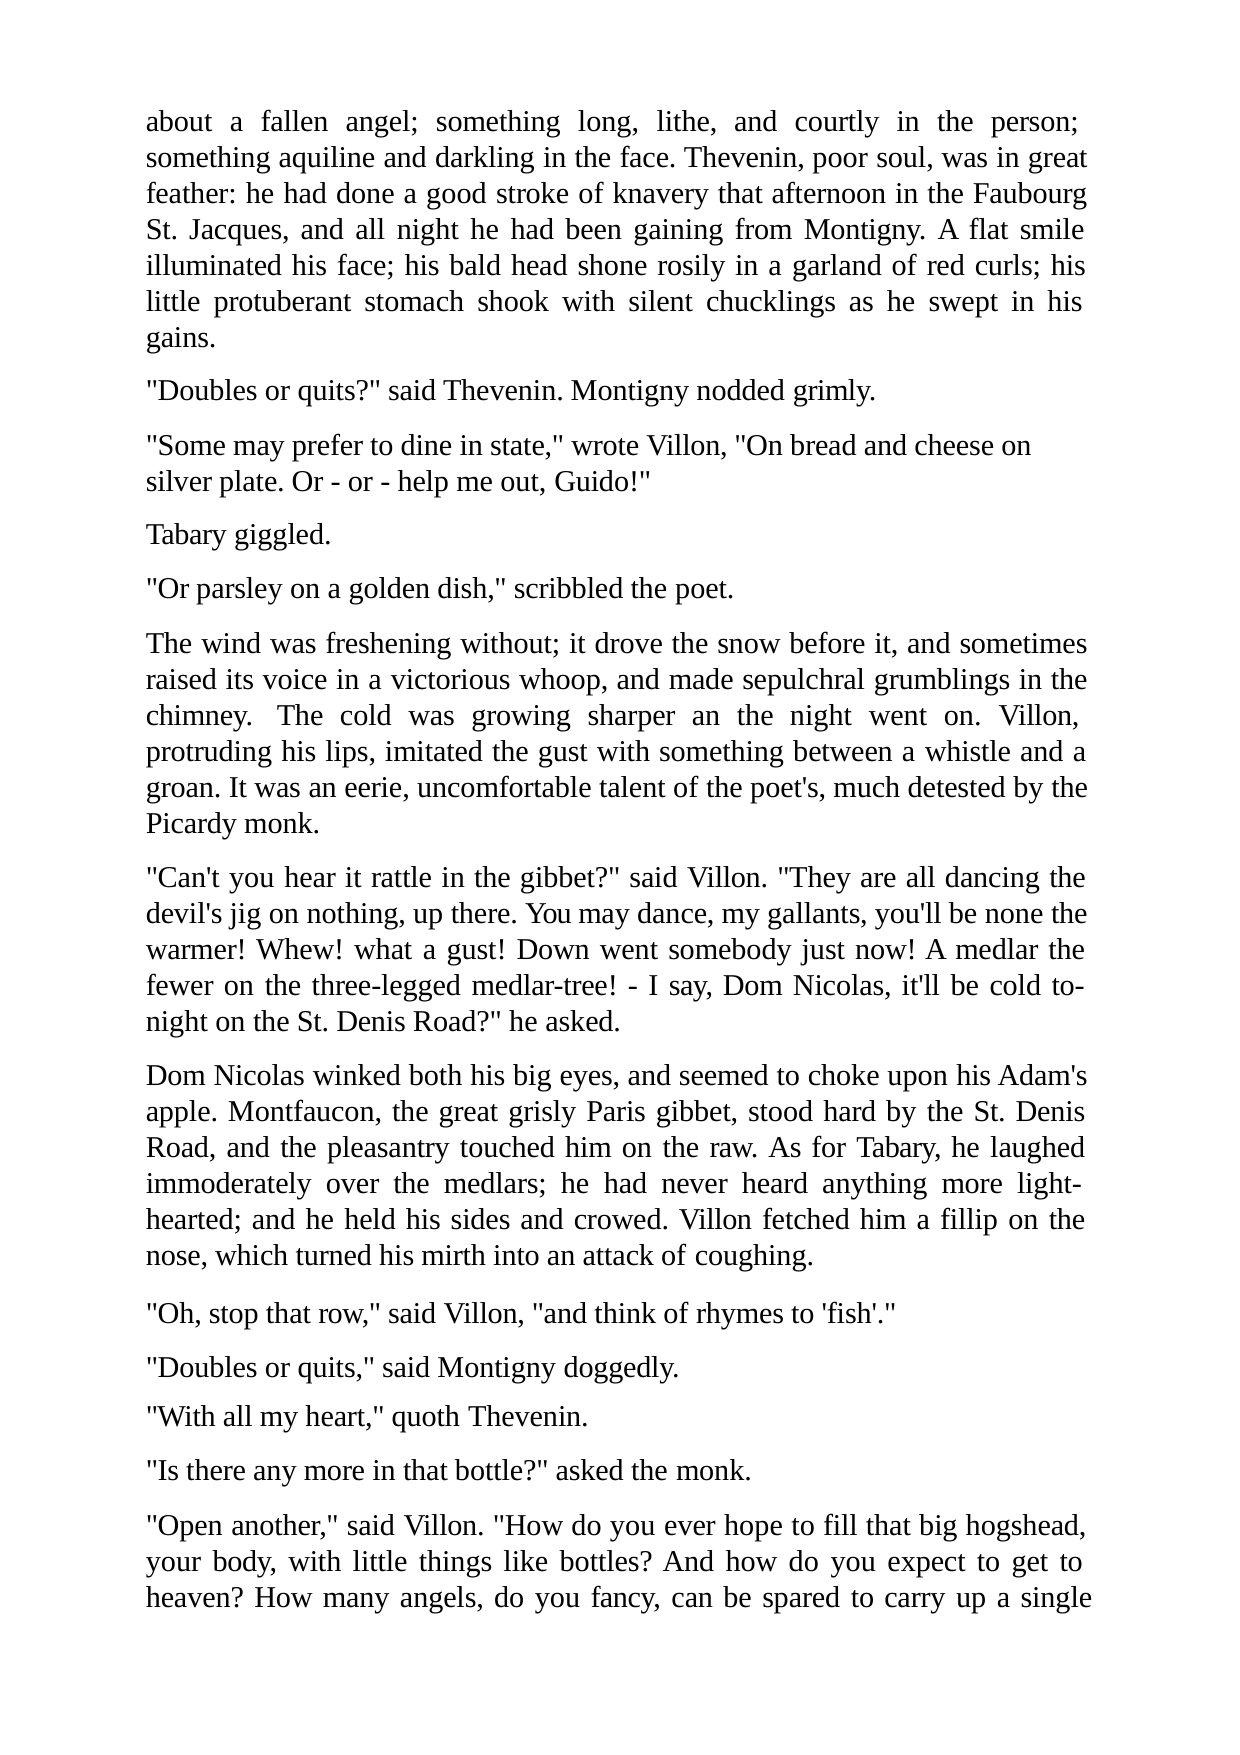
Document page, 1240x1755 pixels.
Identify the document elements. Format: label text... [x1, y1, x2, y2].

text_box about a fallen angel; something long, lithe, and courtly in the person; something aquiline and darkling in the face. Thevenin, poor soul, was in great feather: he had done a good stroke of knavery that afternoon in the Faubourg St. Jacques, and all night he had been gaining from Montigny. A flat smile illuminated his face; his bald head shone rosily in a garland of red curls; his little protuberant stomach shook with silent chucklings as he swept in his gains. "Doubles or quits?" said Thevenin. Montigny nodded grimly. "Some may prefer to dine in state," wrote Villon, "On bread and cheese on silver plate. Or - or - help me out, Guido!" Tabary giggled. "Or parsley on a golden dish," scribbled the poet. The wind was freshening without; it drove the snow before it, and sometimes raised its voice in a victorious whoop, and made sepulchral grumblings in the chimney. The cold was growing sharper an the night went on. Villon, protruding his lips, imitated the gust with something between a whistle and a groan. It was an eerie, uncomfortable talent of the poet's, much detested by the Picardy monk. "Can't you hear it rattle in the gibbet?" said Villon. "They are all dancing the devil's jig on nothing, up there. You may dance, my gallants, you'll be none the warmer! Whew! what a gust! Down went somebody just now! A medlar the fewer on the three-legged medlar-tree! - I say, Dom Nicolas, it'll be cold to- night on the St. Denis Road?" he asked. Dom Nicolas winked both his big eyes, and seemed to choke upon his Adam's apple. Montfaucon, the great grisly Paris gibbet, stood hard by the St. Denis Road, and the pleasantry touched him on the raw. As for Tabary, he laughed immoderately over the medlars; he had never heard anything more light- hearted; and he held his sides and crowed. Villon fetched him a fillip on the nose, which turned his mirth into an attack of coughing. "Oh, stop that row," said Villon, "and think of rhymes to 'fish'." "Doubles or quits," said Montigny doggedly. "With all my heart," quoth Thevenin. "Is there any more in that bottle?" asked the monk. "Open another," said Villon. "How do you ever hope to fill that big hogshead, your body, with little things like bottles? And how do you expect to get to heaven? How many angels, do you fancy, can be spared to carry up a single [143, 98, 1097, 1614]
